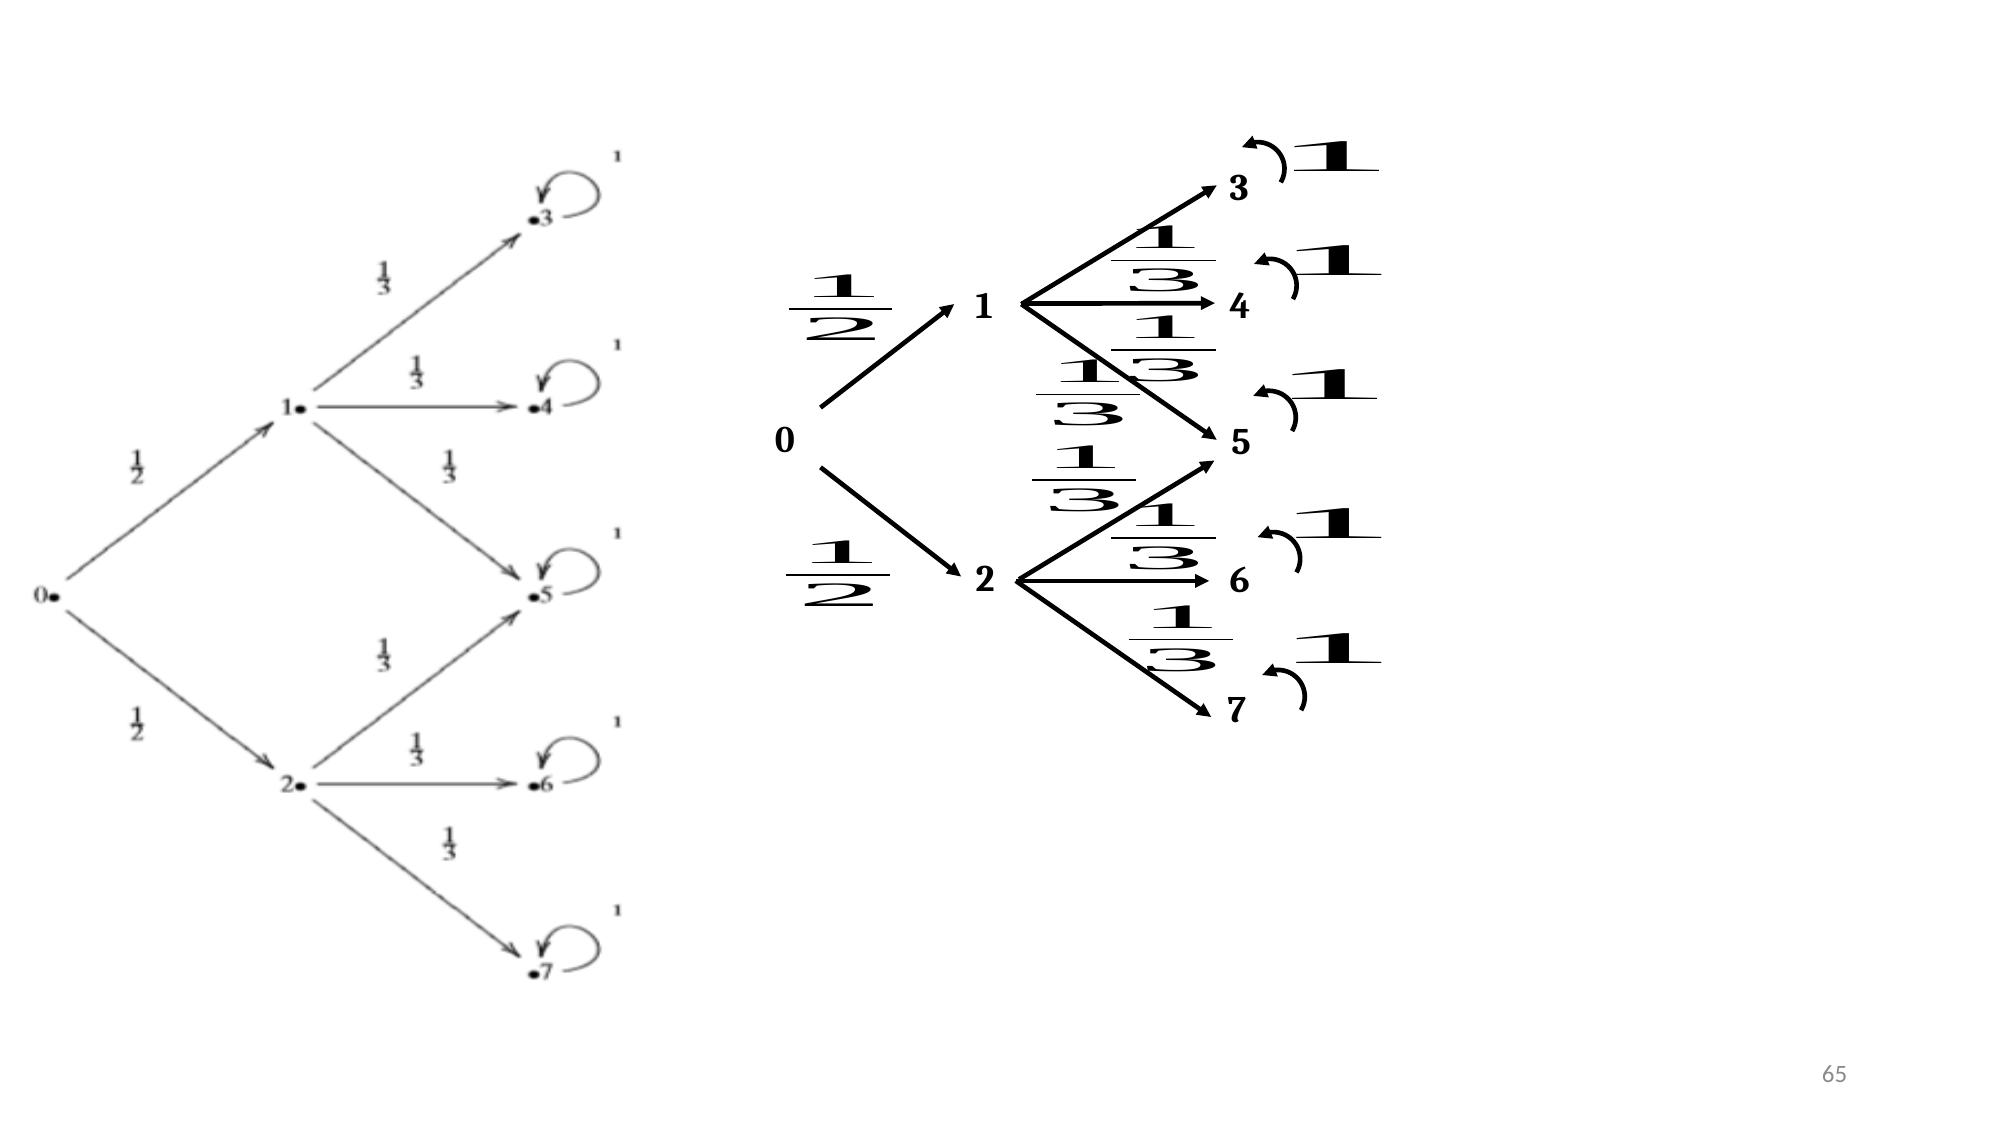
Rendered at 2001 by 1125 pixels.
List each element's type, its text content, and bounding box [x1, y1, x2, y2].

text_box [1015, 580, 1212, 717]
text_box 5 [1216, 409, 1338, 470]
text_box [1254, 253, 1298, 300]
slide_number 65 [1412, 1042, 1863, 1103]
text_box 2 [960, 546, 1019, 607]
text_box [1021, 304, 1217, 441]
text_box [1262, 664, 1306, 711]
text_box 7 [1212, 677, 1334, 738]
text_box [820, 304, 955, 408]
text_box 6 [1214, 547, 1336, 608]
text_box 3 [1214, 155, 1336, 215]
text_box 4 [1217, 273, 1336, 333]
text_box [1257, 526, 1301, 573]
picture [15, 133, 642, 992]
text_box [1241, 136, 1285, 183]
text_box [1253, 385, 1297, 432]
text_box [1021, 185, 1217, 304]
text_box 0 [760, 407, 881, 468]
text_box 1 [960, 273, 1021, 334]
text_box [1019, 460, 1215, 580]
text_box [820, 468, 961, 577]
